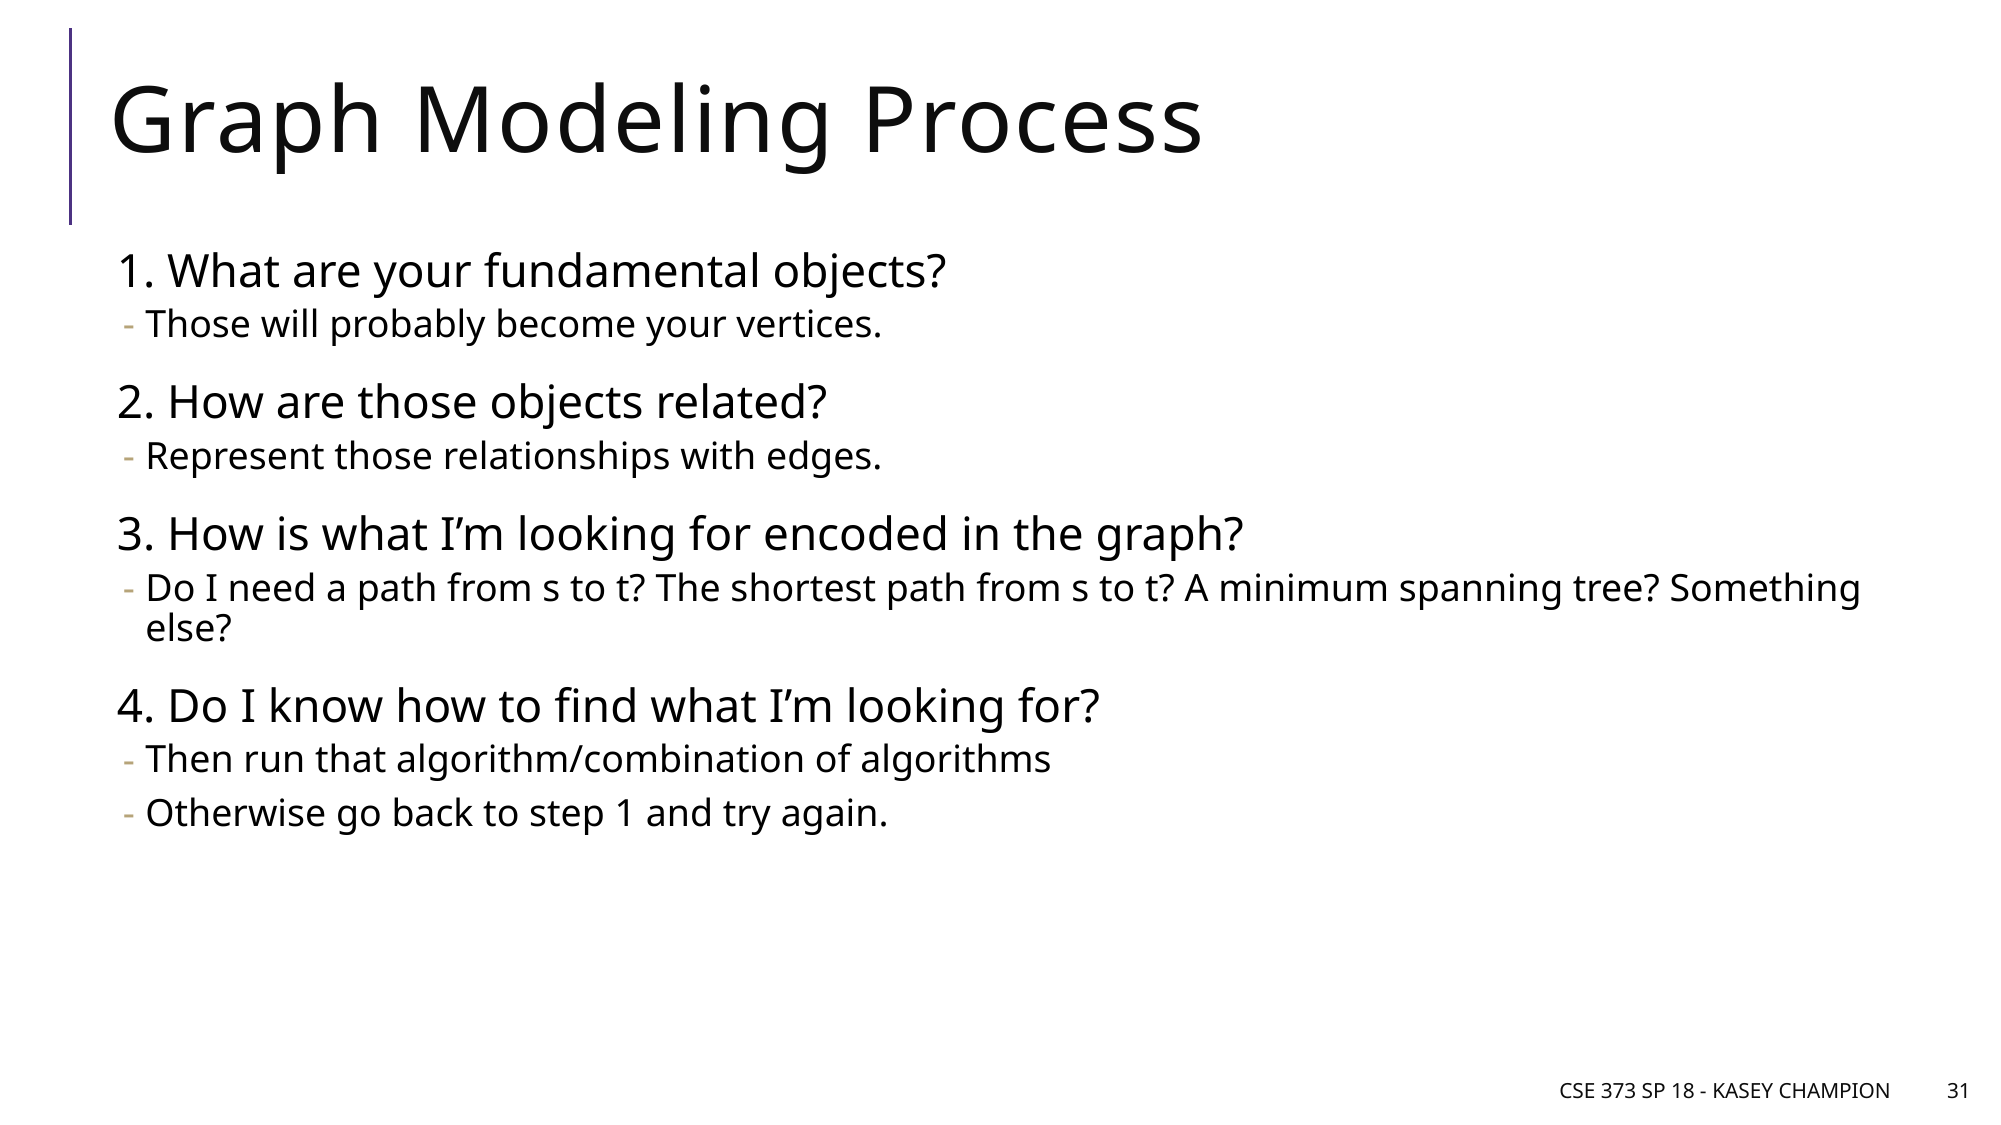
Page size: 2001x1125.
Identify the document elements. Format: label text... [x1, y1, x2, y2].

slide_number 31 [1916, 1069, 1986, 1115]
list 1. What are your fundamental objects? Those will probably become your vertices. 2. How are those objects related? Represent those relationships with edges. 3. How is what I’m looking for encoded in the graph? Do I need a path from s to t? The shortest path from s to t? A minimum spanning tree? Something else? 4. Do I know how to find what I’m looking for? Then run that algorithm/combination of algorithms Otherwise go back to step 1 and try again. [94, 240, 1930, 1035]
footer CSE 373 SP 18 - Kasey Champion [937, 1069, 1906, 1115]
title Graph Modeling Process [94, 43, 1930, 210]
